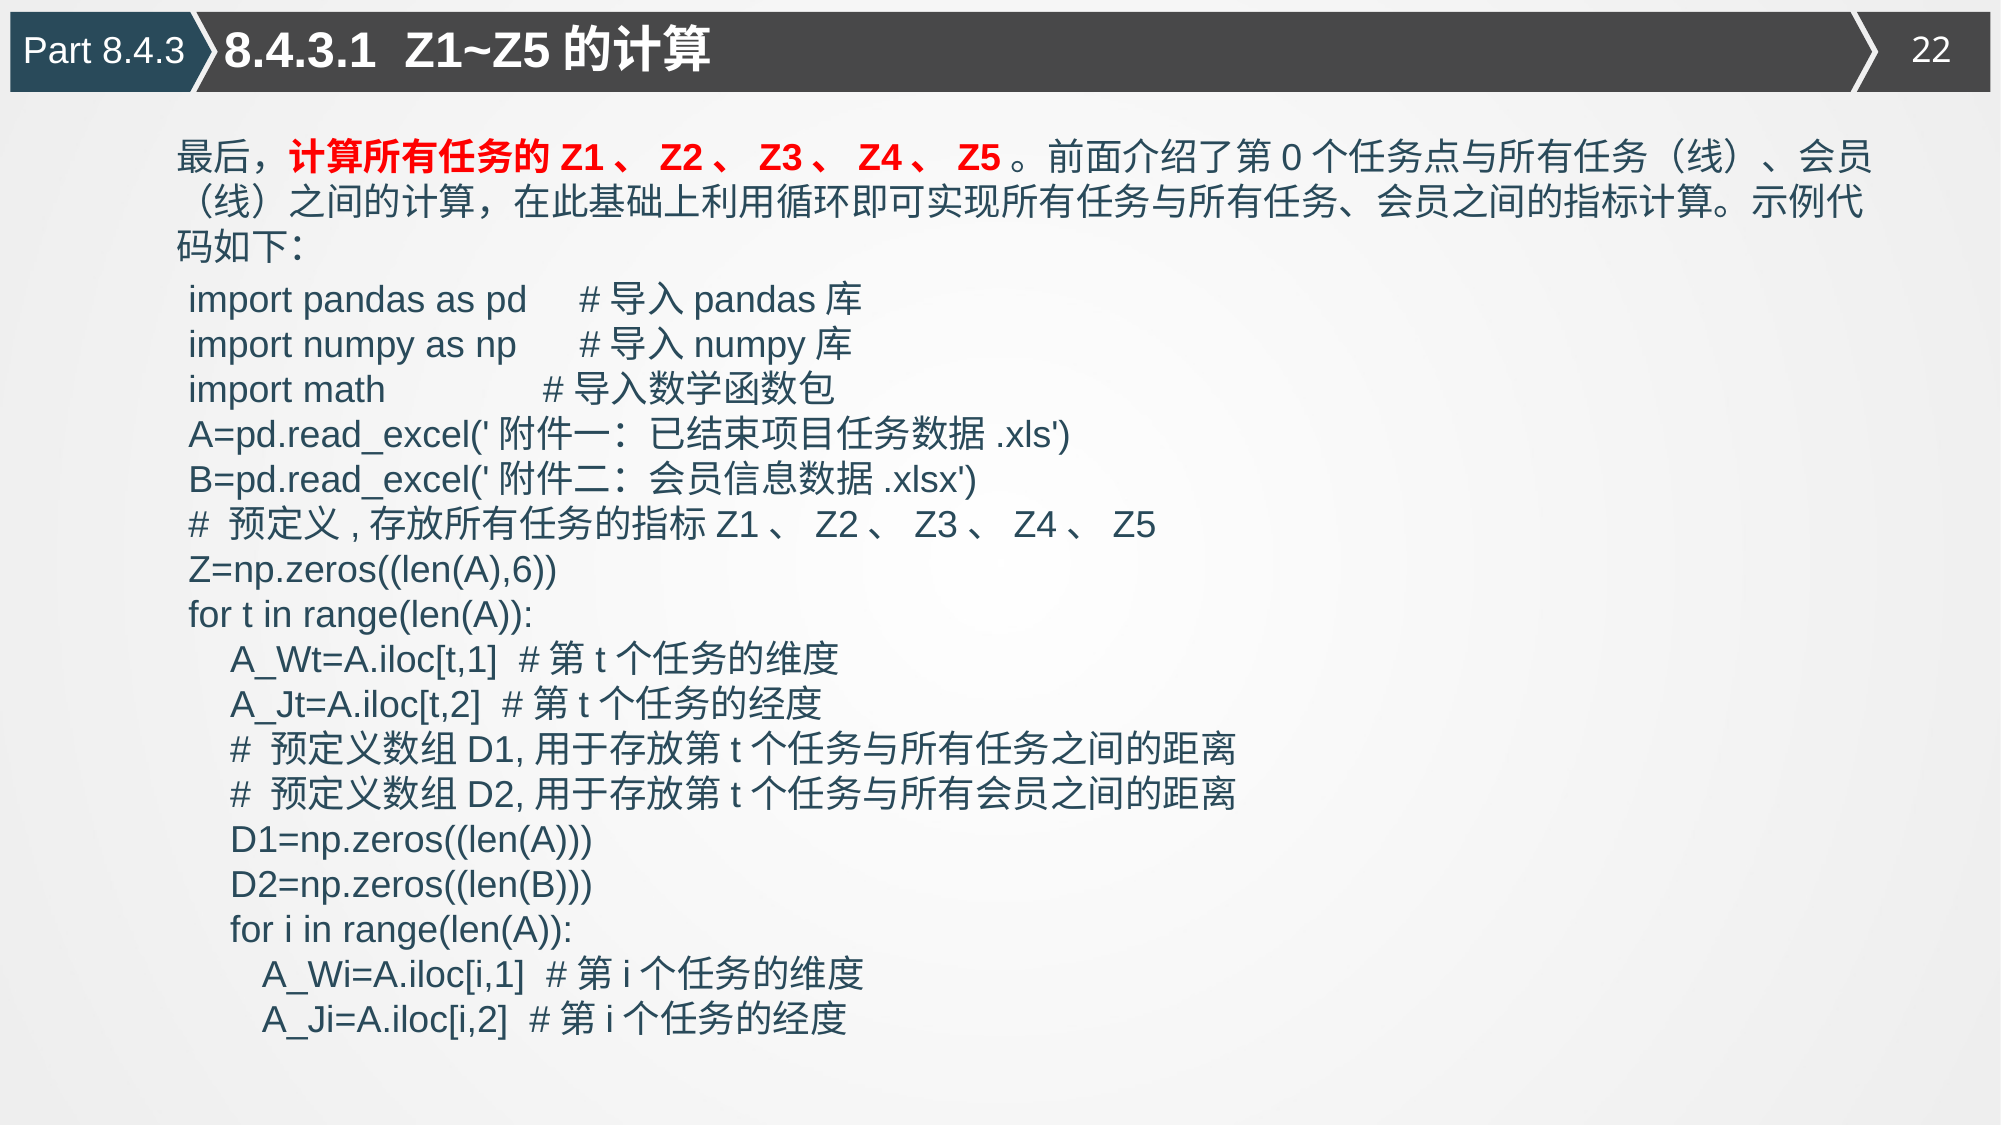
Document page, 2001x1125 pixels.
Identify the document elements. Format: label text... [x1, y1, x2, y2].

text_box 最后，计算所有任务的Z1、Z2、Z3、Z4、Z5。前面介绍了第0个任务点与所有任务（线）、会员（线）之间的计算，在此基础上利用循环即可实现所有任务与所有任务、会员之间的指标计算。示例代码如下： [161, 125, 1899, 276]
picture [0, 0, 2001, 1125]
text_box import pandas as pd #导入pandas库 import numpy as np #导入numpy库 import math #导入数学函数包 A=pd.read_excel('附件一：已结束项目任务数据.xls') B=pd.read_excel('附件二：会员信息数据.xlsx') # 预定义,存放所有任务的指标Z1、Z2、Z3、Z4、Z5 Z=np.zeros((len(A),6)) for t in range(len(A)): A_Wt=A.iloc[t,1] #第t个任务的维度 A_Jt=A.iloc[t,2] #第t个任务的经度 # 预定义数组D1,用于存放第t个任务与所有任务之间的距离 # 预定义数组D2,用于存放第t个任务与所有会员之间的距离 D1=np.zeros((len(A))) D2=np.zeros((len(B))) for i in range(len(A)): A_Wi=A.iloc[i,1] #第i个任务的维度 A_Ji=A.iloc[i,2] #第i个任务的经度 [173, 267, 1782, 1092]
text_box Part 8.4.3 [8, 19, 221, 79]
title 8.4.3.1 Z1~Z5的计算 [208, 5, 1948, 89]
